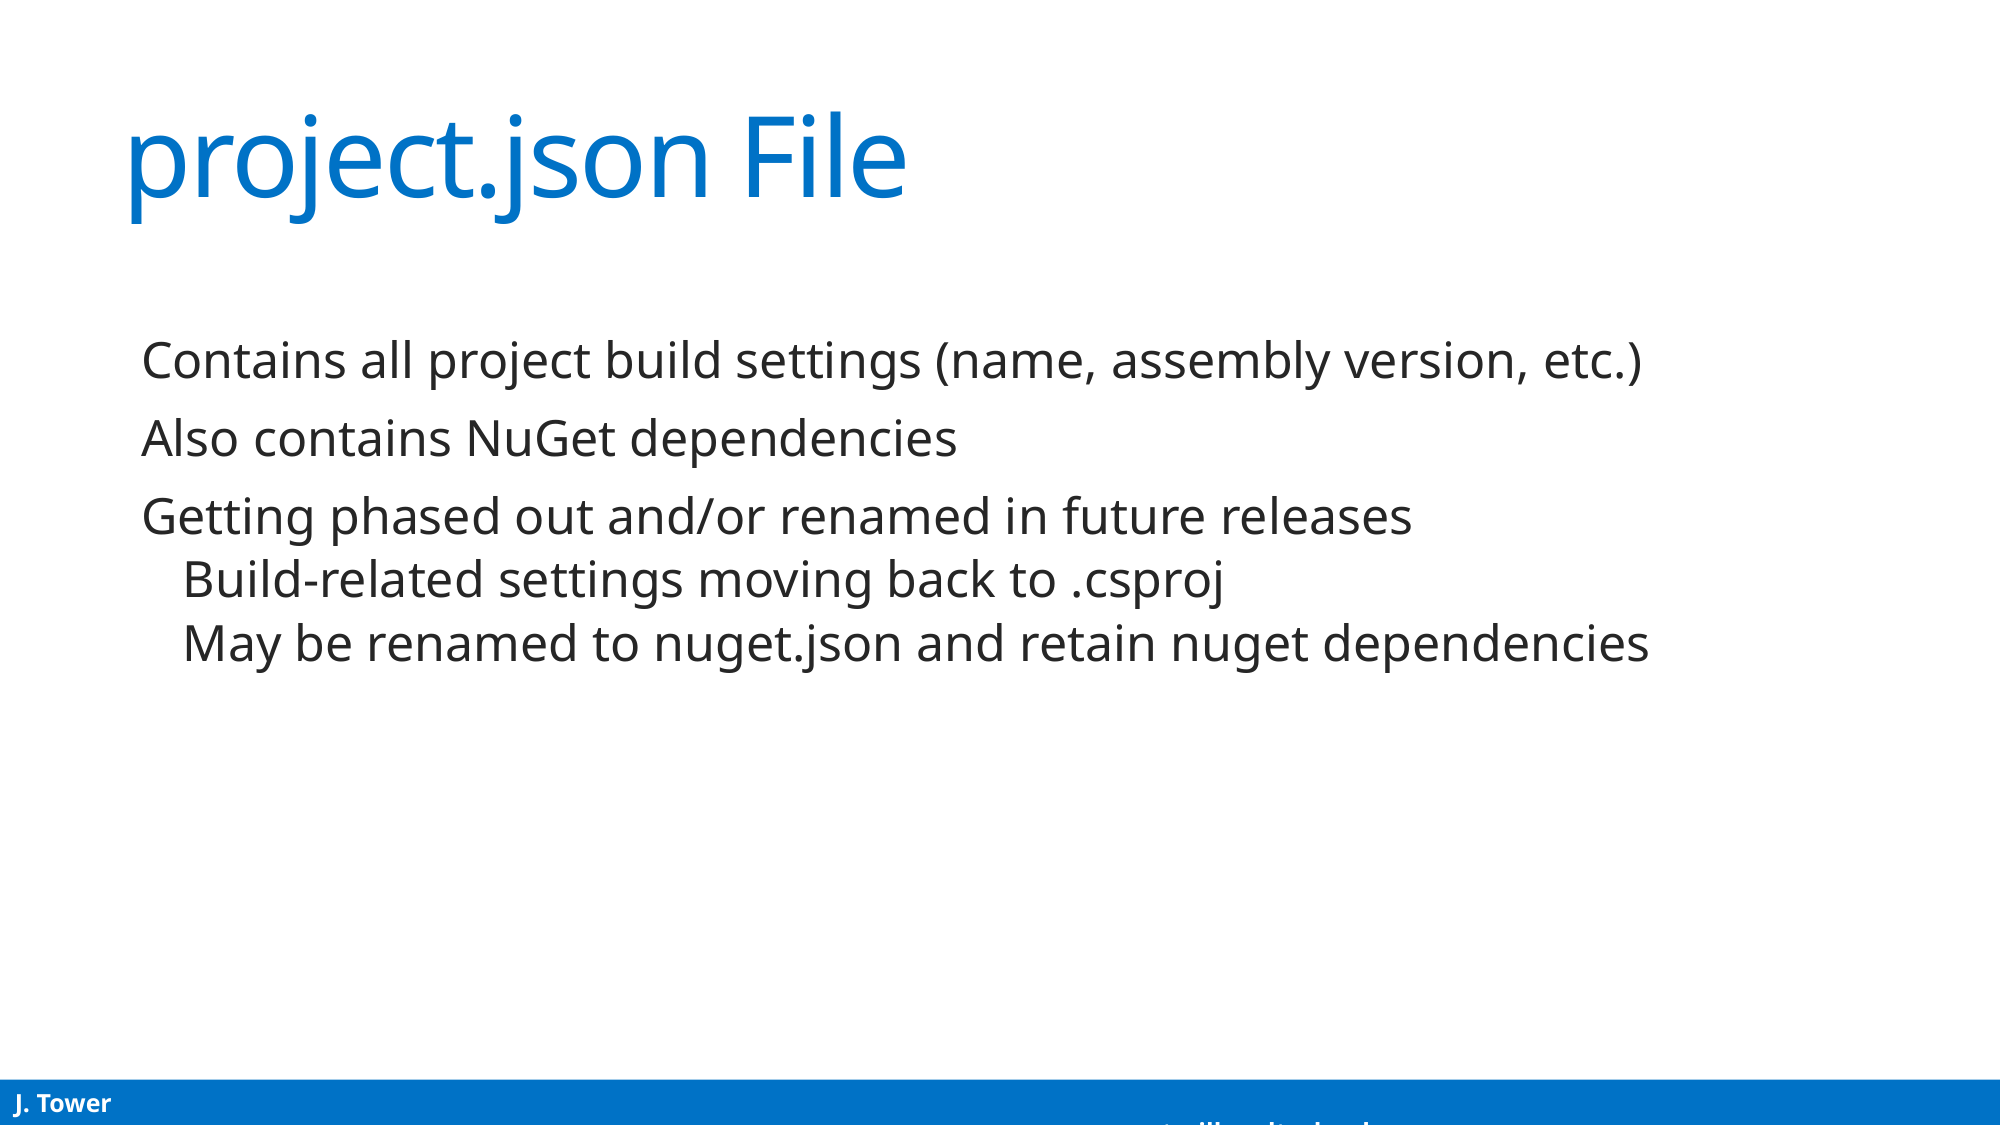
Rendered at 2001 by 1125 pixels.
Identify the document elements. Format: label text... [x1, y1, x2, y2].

list Contains all project build settings (name, assembly version, etc.) Also contains NuGet dependencies Getting phased out and/or renamed in future releases Build-related settings moving back to .csproj May be renamed to nuget.json and retain nuget dependencies [111, 329, 1876, 948]
title project.json File [107, 81, 1875, 244]
